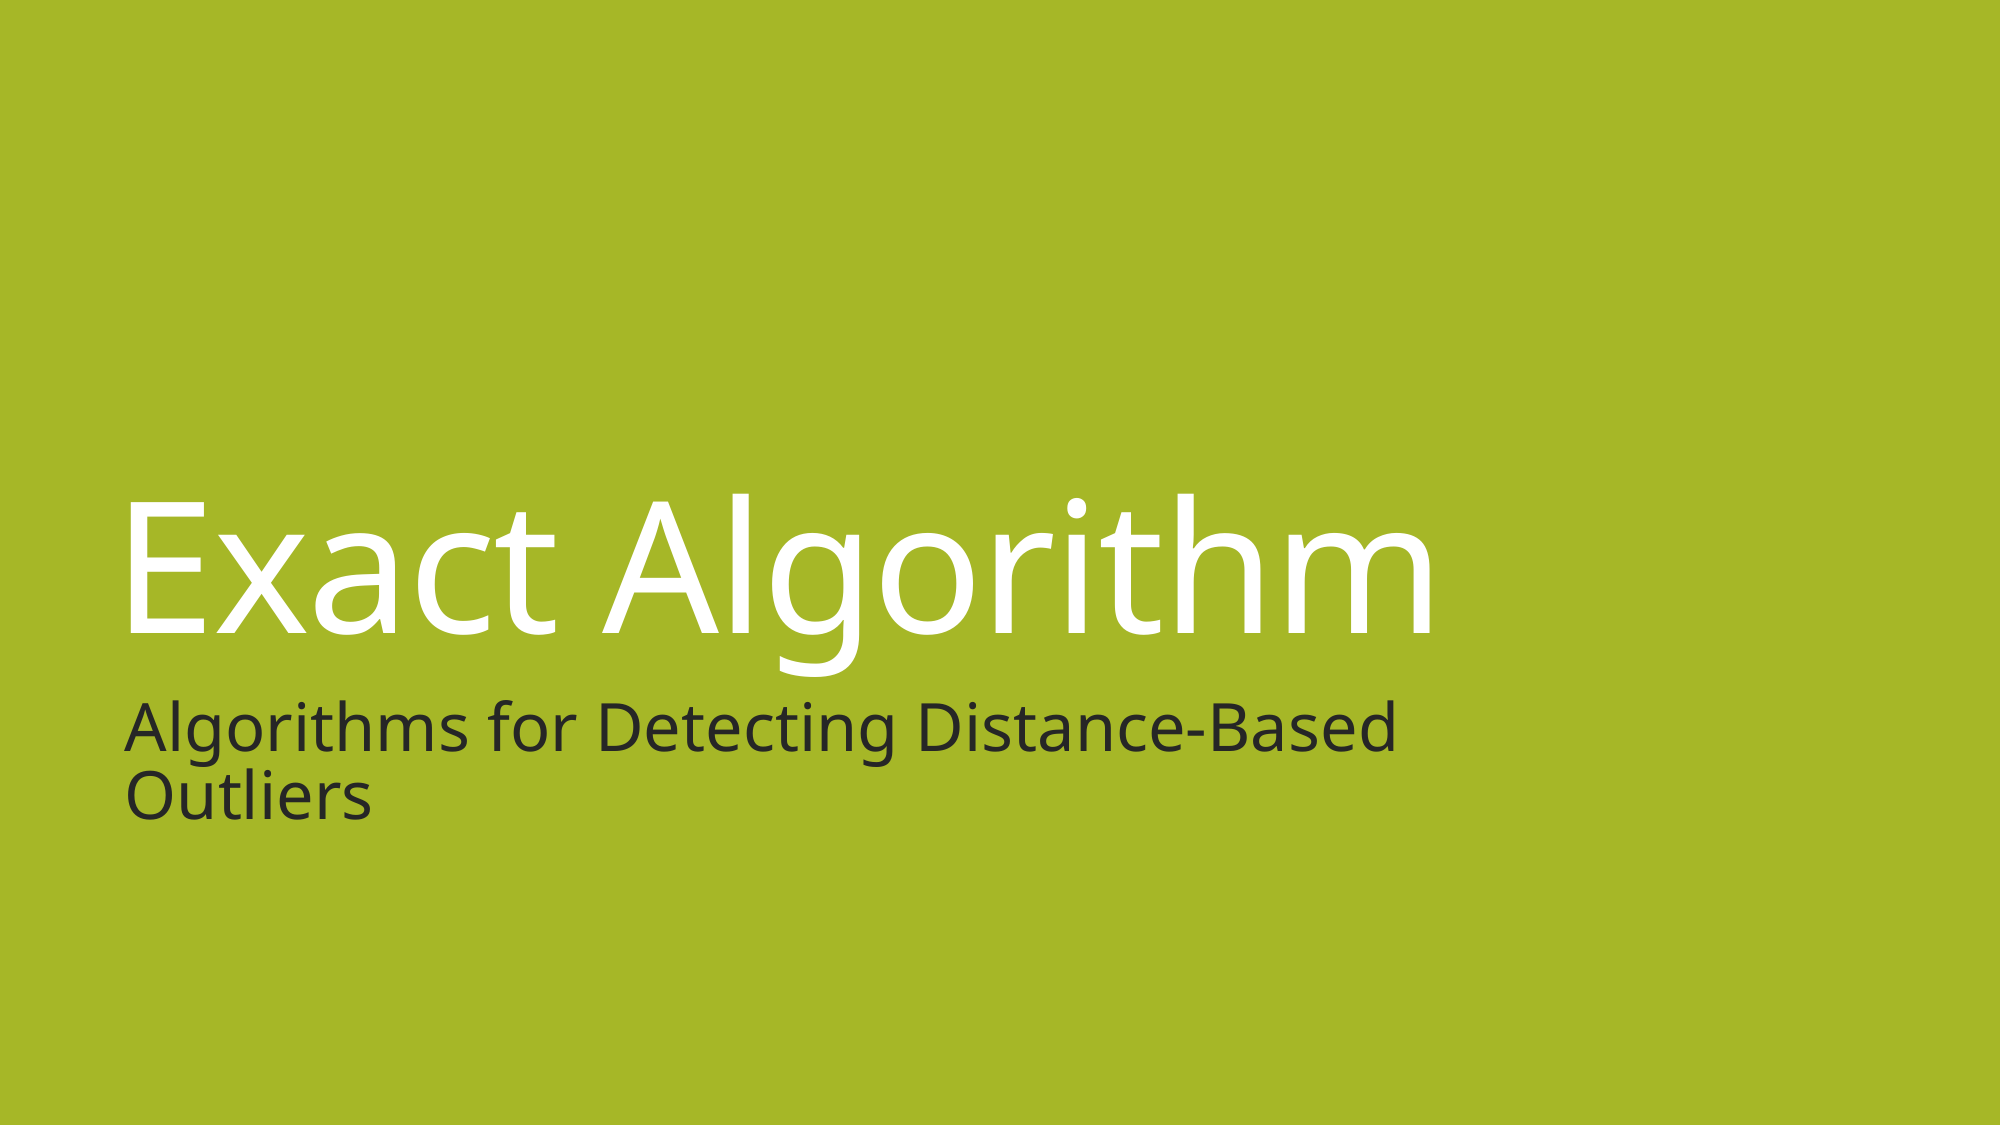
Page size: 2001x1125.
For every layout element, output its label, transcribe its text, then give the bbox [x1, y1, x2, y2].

subtitle Algorithms for Detecting Distance-Based Outliers [109, 690, 1624, 961]
title Exact Algorithm [98, 126, 1868, 677]
